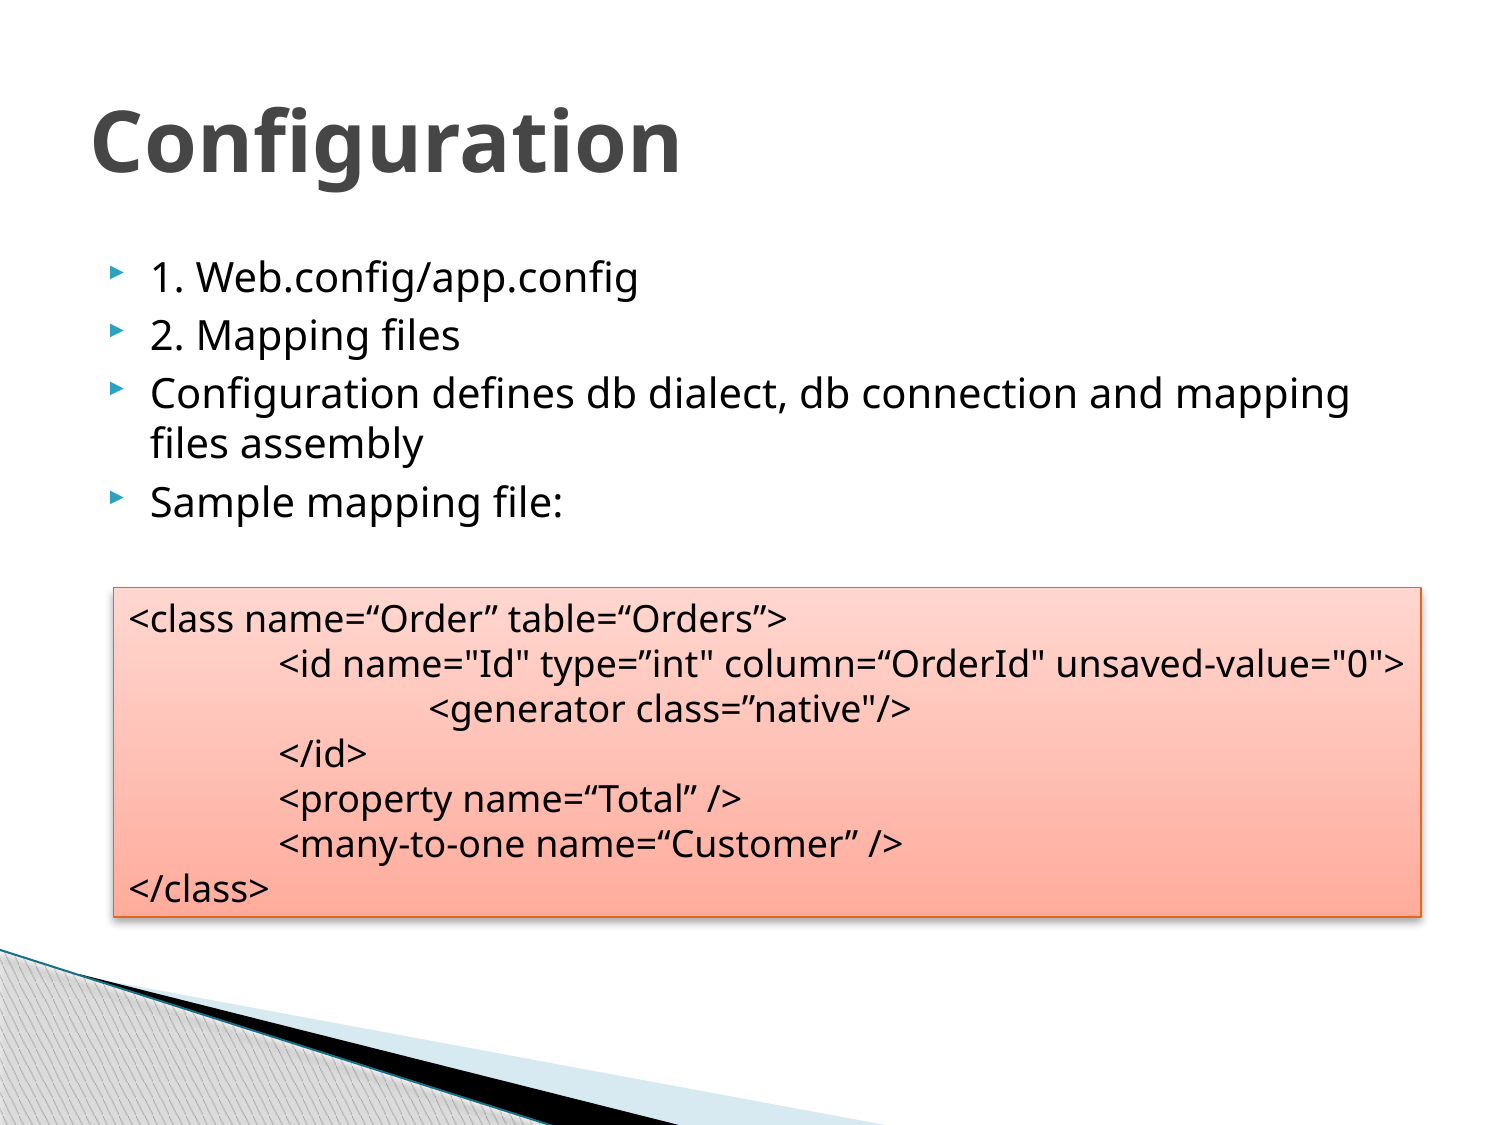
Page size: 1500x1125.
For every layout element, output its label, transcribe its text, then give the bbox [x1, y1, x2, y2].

list 1. Web.config/app.config 2. Mapping files Configuration defines db dialect, db connection and mapping files assembly Sample mapping file: [75, 243, 1425, 550]
text_box <class name=“Order” table=“Orders”> <id name="Id" type=”int" column=“OrderId" unsaved-value="0"> <generator class=”native"/> </id> <property name=“Total” /> <many-to-one name=“Customer” /> </class> [113, 587, 1422, 918]
title Configuration [75, 45, 1425, 233]
